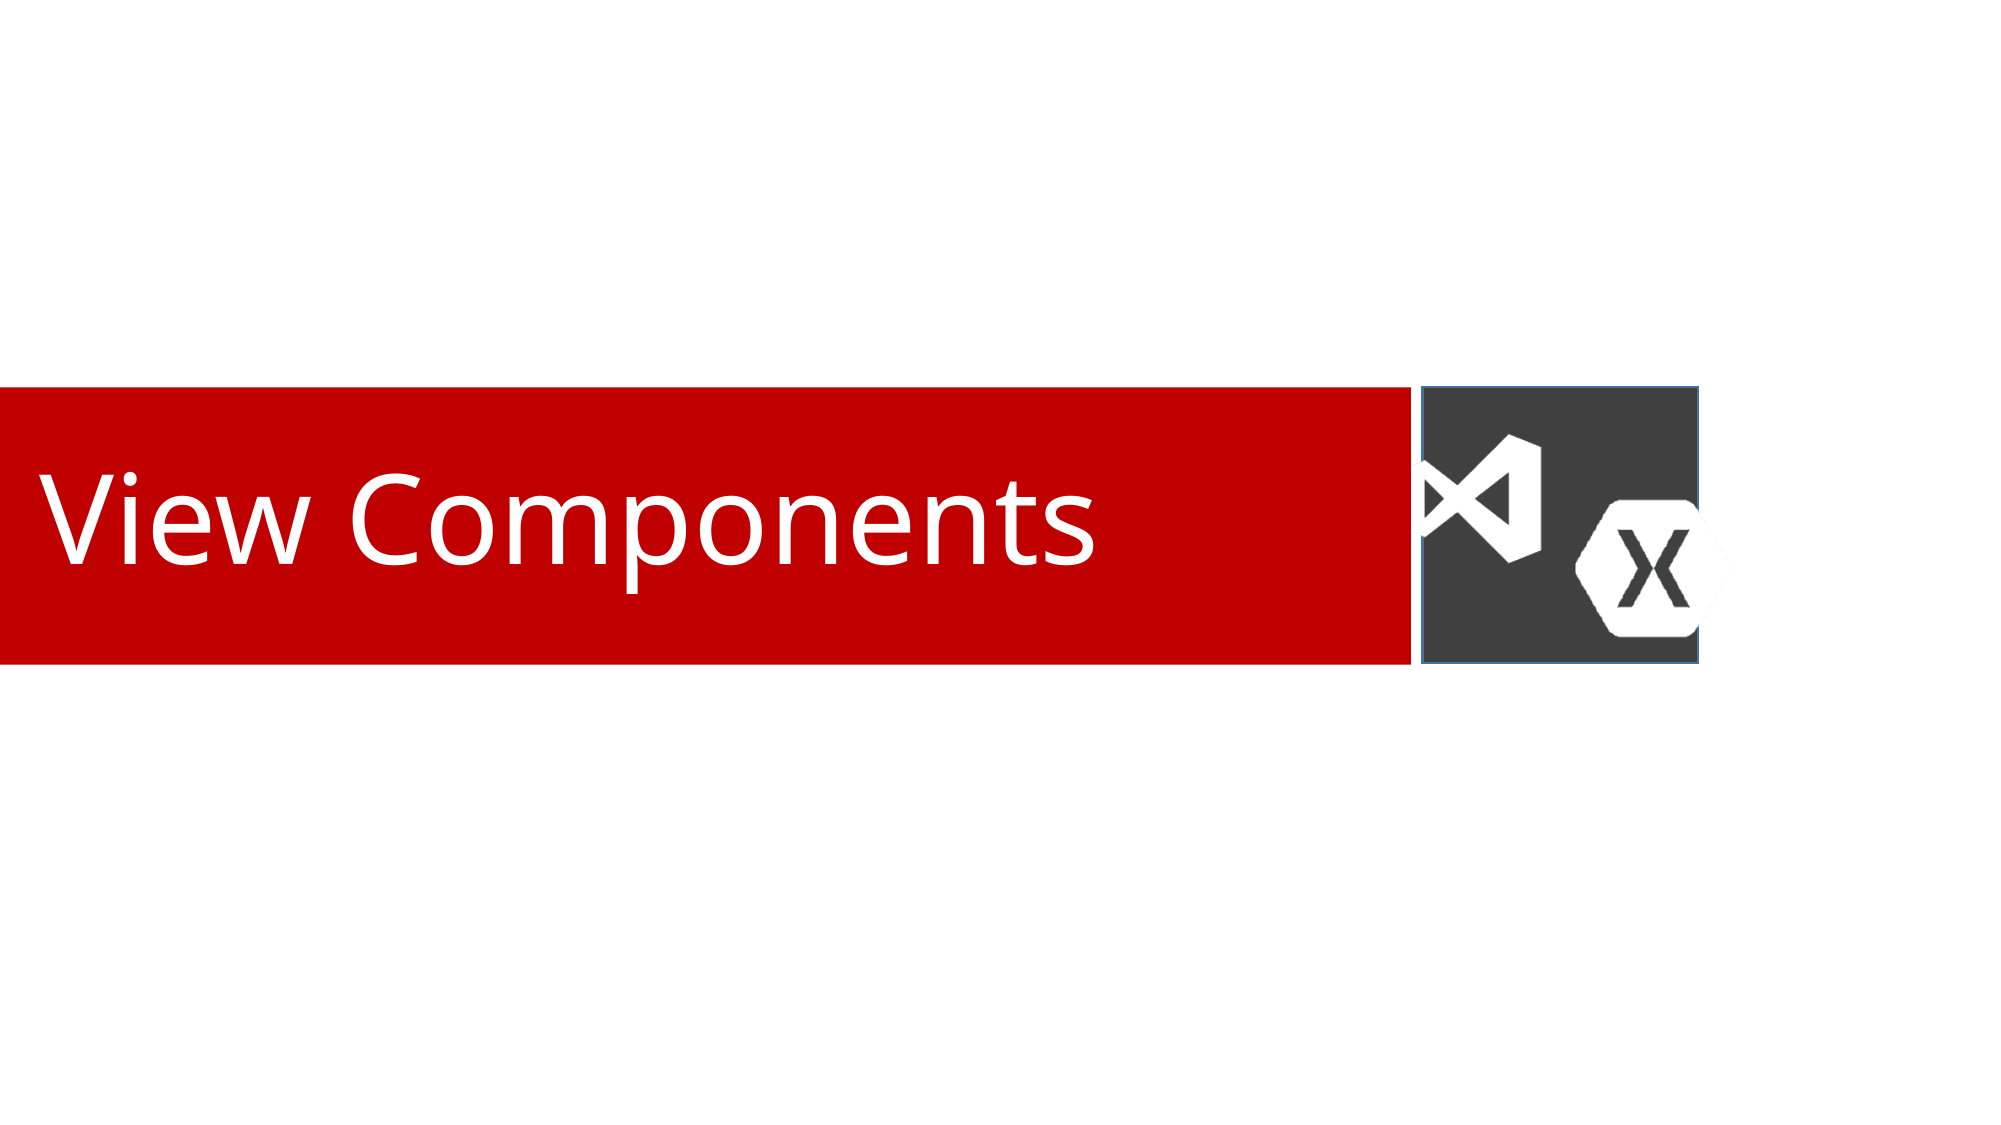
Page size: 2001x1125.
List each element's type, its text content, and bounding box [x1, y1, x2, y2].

list View Components [24, 385, 1411, 663]
picture [1543, 460, 1759, 676]
